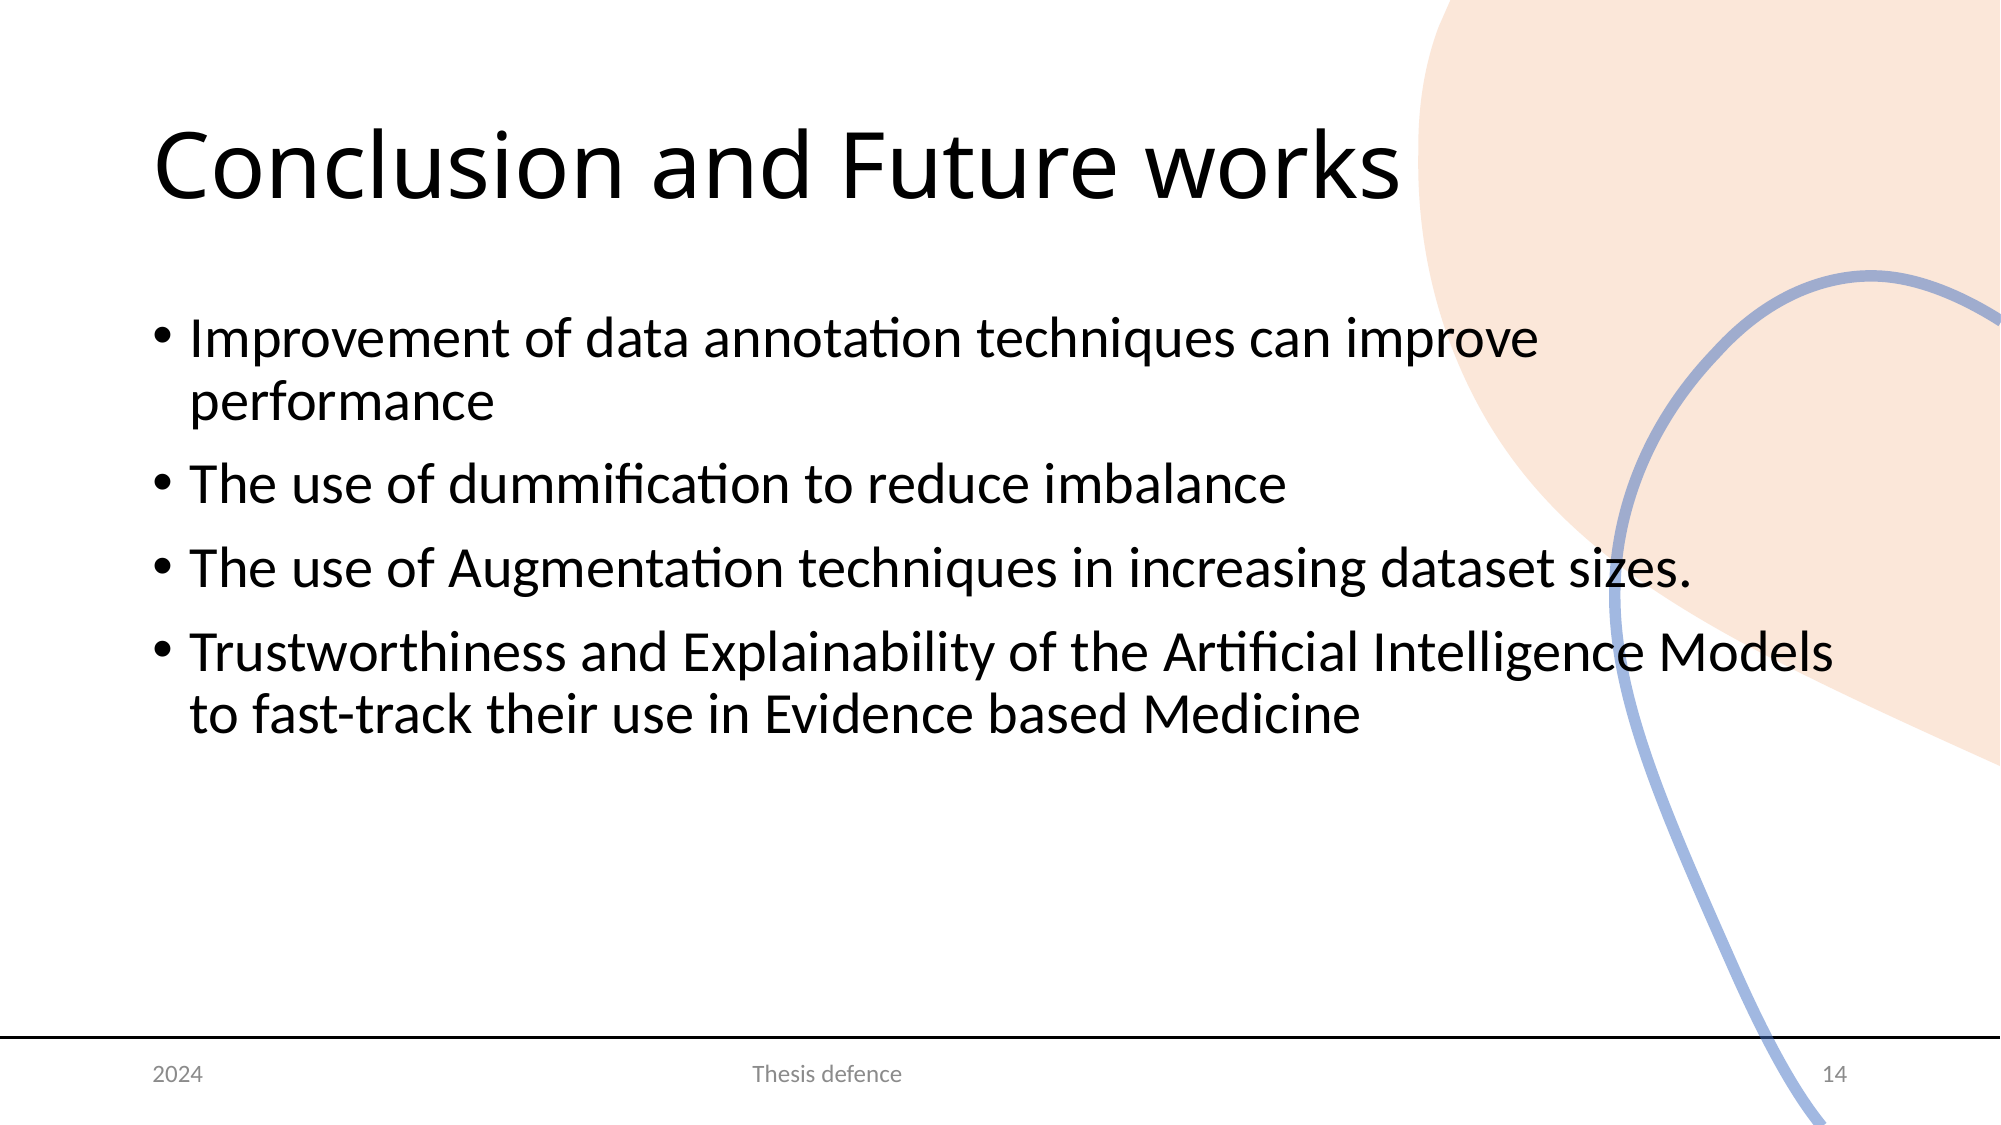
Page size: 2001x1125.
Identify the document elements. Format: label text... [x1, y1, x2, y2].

slide_number 2024 Thesis defence [137, 1042, 1311, 1103]
slide_number 14 [1412, 1042, 1863, 1103]
title Conclusion and Future works [137, 59, 1863, 278]
list Improvement of data annotation techniques can improve performance The use of dummification to reduce imbalance The use of Augmentation techniques in increasing dataset sizes. Trustworthiness and Explainability of the Artificial Intelligence Models to fast-track their use in Evidence based Medicine [137, 299, 1863, 1014]
